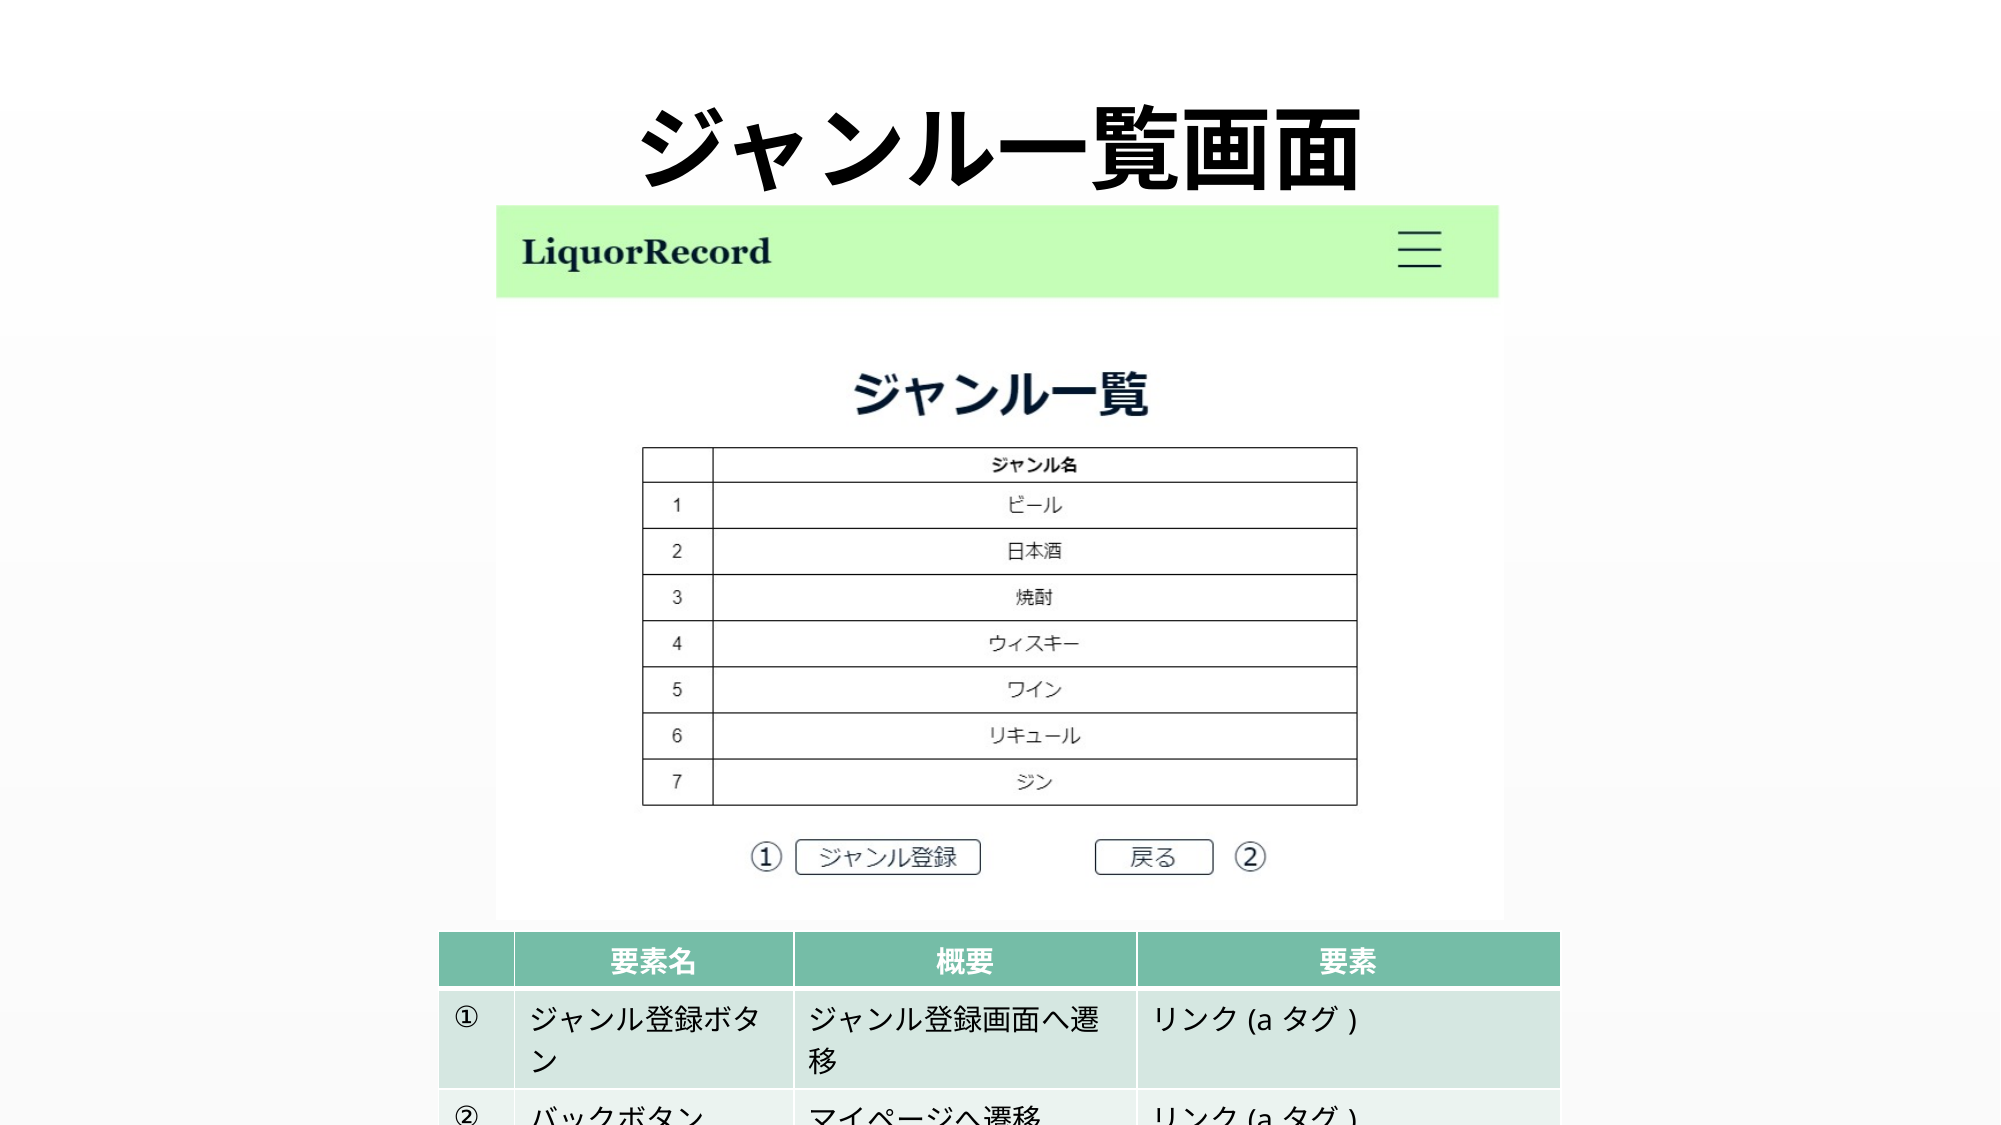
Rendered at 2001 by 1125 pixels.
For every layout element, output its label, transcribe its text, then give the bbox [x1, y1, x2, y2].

table_cell リンク(aタグ) [1138, 991, 1560, 1088]
table_cell ② [439, 1090, 514, 1125]
table_cell ① [439, 991, 514, 1088]
table_header [439, 932, 514, 986]
table_cell マイページへ遷移 [795, 1090, 1136, 1125]
title ジャンル一覧画面 [137, 59, 1863, 245]
table_cell バックボタン [515, 1090, 793, 1125]
table_cell ジャンル登録画面へ遷移 [795, 991, 1136, 1088]
table_header 要素名 [515, 932, 793, 986]
table_header 概要 [795, 932, 1136, 986]
table_header 要素 [1138, 932, 1560, 986]
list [495, 205, 1505, 920]
table_cell ジャンル登録ボタン [515, 991, 793, 1088]
table_cell リンク(aタグ) [1138, 1090, 1560, 1125]
